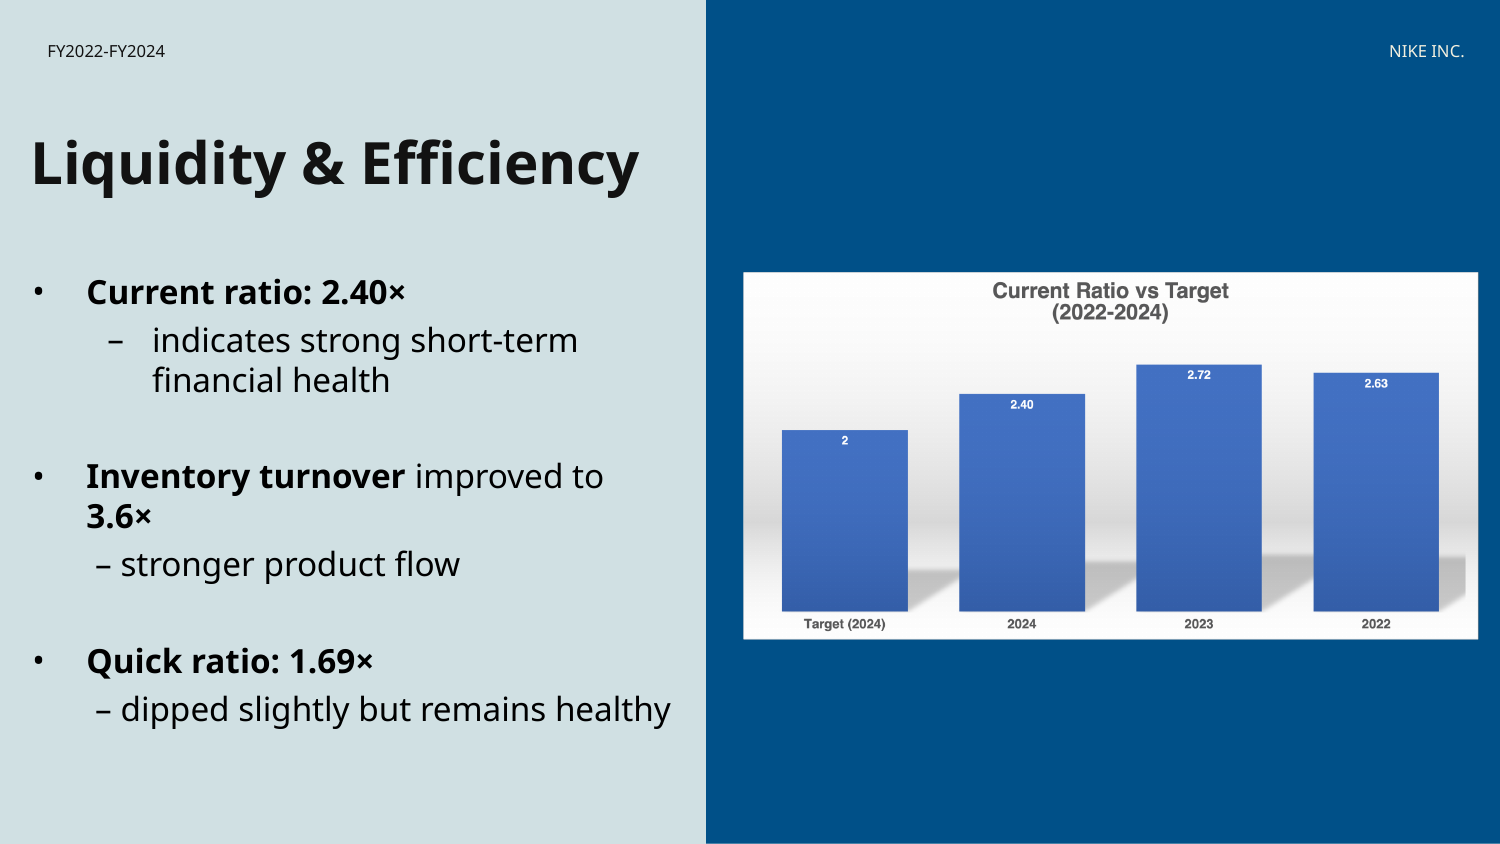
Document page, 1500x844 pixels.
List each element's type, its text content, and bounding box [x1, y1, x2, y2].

list Current ratio: 2.40× indicates strong short-term financial health Inventory turnover improved to 3.6× – stronger product flow Quick ratio: 1.69× – dipped slightly but remains healthy [15, 255, 692, 796]
picture [742, 271, 1481, 641]
list FY2022-FY2024 [32, 32, 338, 67]
title Liquidity & Efficiency [15, 94, 675, 213]
list NIKE INC. [1162, 32, 1480, 67]
